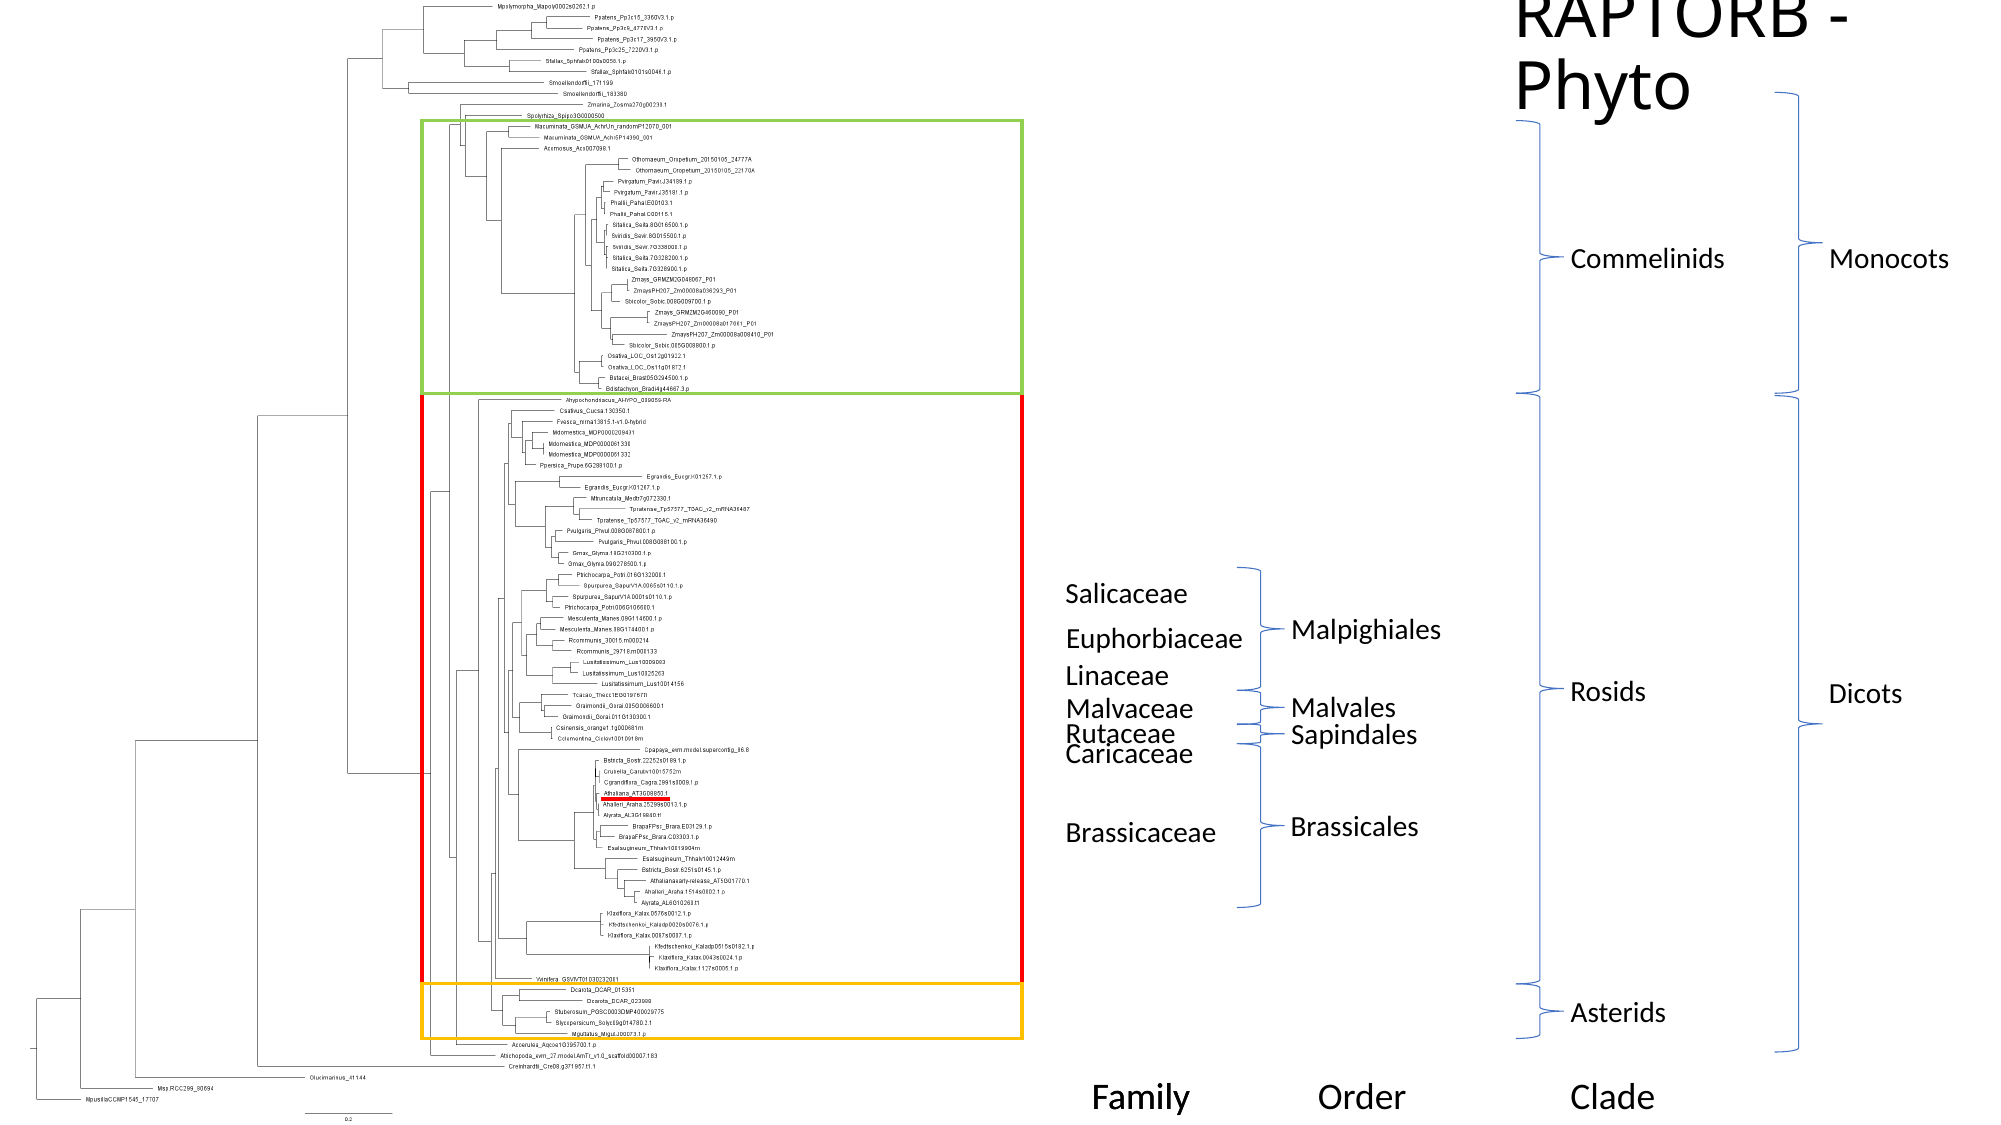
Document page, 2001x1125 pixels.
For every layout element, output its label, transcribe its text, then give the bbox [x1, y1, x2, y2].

text_box [1236, 744, 1275, 909]
text_box Rutaceae [1050, 707, 1191, 757]
text_box Caricaceae [1050, 732, 1209, 777]
text_box Euphorbiaceae [1051, 612, 1236, 663]
text_box [1515, 393, 1555, 984]
text_box [1236, 566, 1276, 690]
text_box Commelinids [1555, 231, 1740, 282]
text_box Brassicales [1275, 800, 1434, 851]
text_box Malpighiales [1276, 603, 1457, 653]
text_box [831, 394, 1023, 983]
text_box Malvales [1276, 681, 1412, 731]
text_box Malvaceae [1051, 681, 1209, 732]
text_box [831, 120, 1023, 394]
text_box Rosids [1555, 665, 1662, 715]
text_box RAPTORB - Phyto [1498, 0, 2000, 104]
text_box Asterids [1555, 986, 1682, 1036]
text_box [1236, 689, 1276, 726]
text_box [1515, 120, 1555, 394]
text_box Clade [1555, 1064, 1671, 1125]
text_box Monocots [1814, 231, 1965, 282]
text_box [1774, 395, 1823, 1053]
text_box Linaceae [1050, 649, 1185, 699]
text_box Dicots [1814, 667, 1918, 718]
text_box [1515, 983, 1555, 1040]
text_box [1236, 724, 1276, 745]
text_box Brassicaceae [1050, 805, 1232, 856]
text_box [1774, 91, 1814, 394]
text_box Order [1303, 1064, 1422, 1125]
text_box Family [1077, 1064, 1206, 1125]
picture [27, 0, 831, 1125]
text_box [831, 983, 1023, 1039]
text_box Salicaceae [1050, 567, 1203, 618]
text_box Sapindales [1276, 708, 1433, 759]
